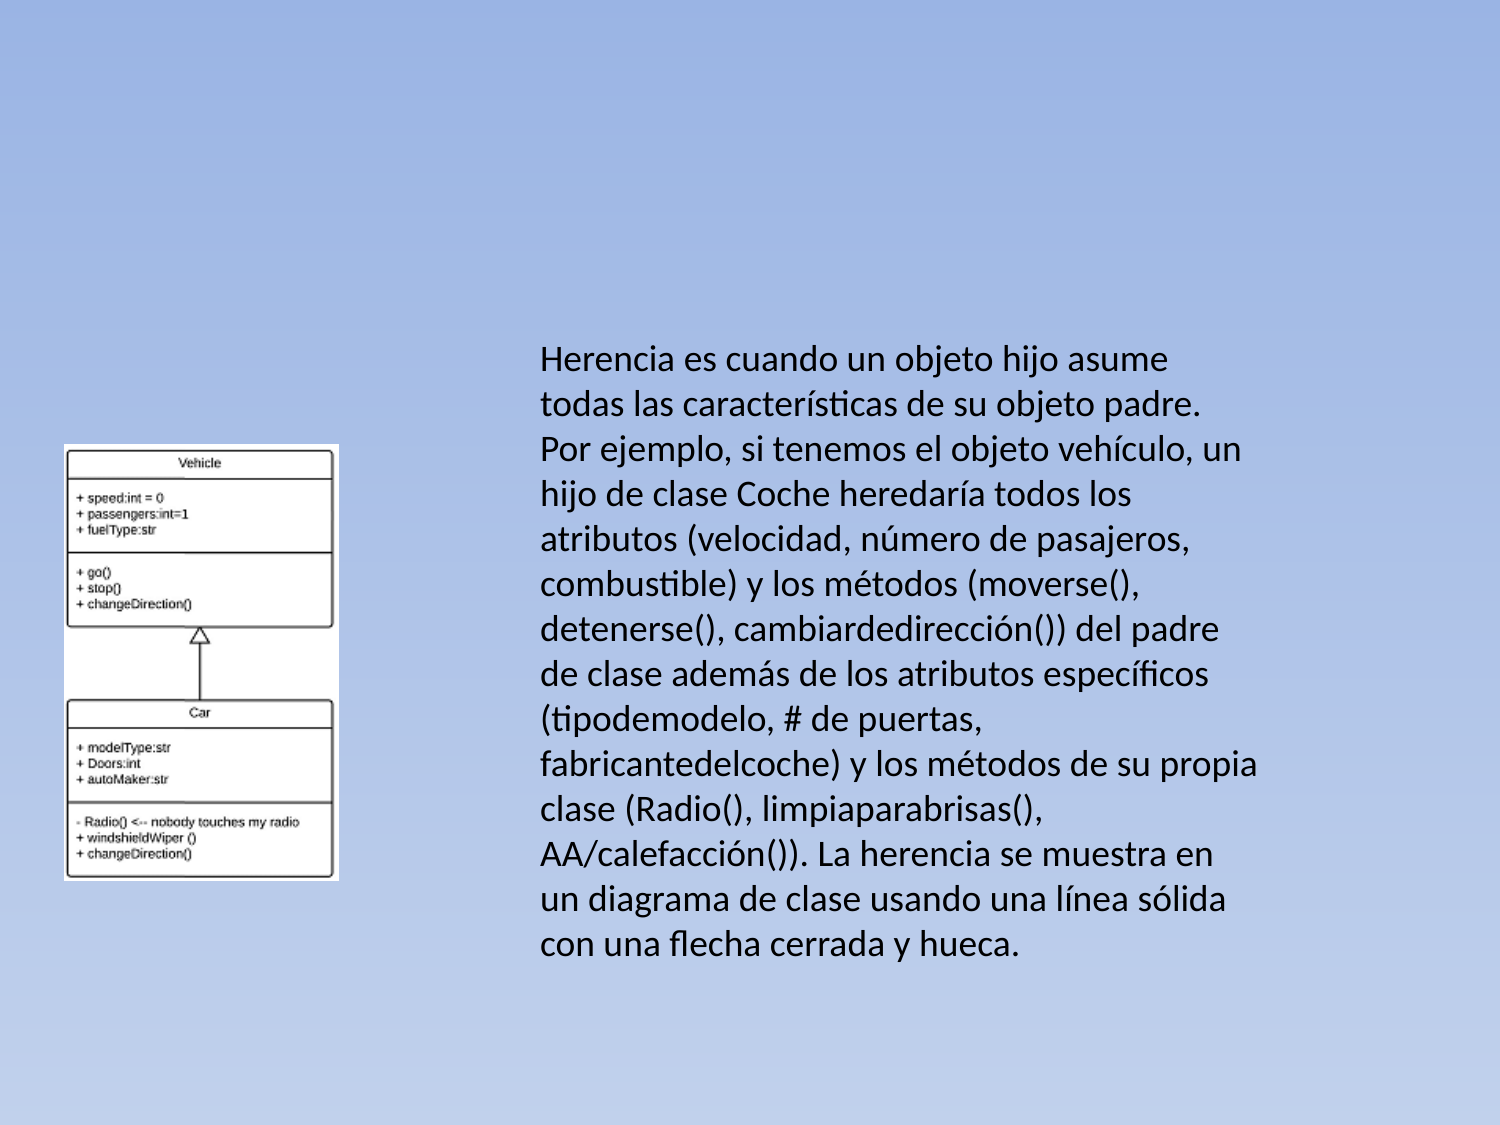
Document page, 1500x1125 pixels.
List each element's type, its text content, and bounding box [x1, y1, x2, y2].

text_box Herencia es cuando un objeto hijo asume todas las características de su objeto padre. Por ejemplo, si tenemos el objeto vehículo, un hijo de clase Coche heredaría todos los atributos (velocidad, número de pasajeros, combustible) y los métodos (moverse(), detenerse(), cambiardedirección()) del padre de clase además de los atributos específicos (tipodemodelo, # de puertas, fabricantedelcoche) y los métodos de su propia clase (Radio(), limpiaparabrisas(), AA/calefacción()). La herencia se muestra en un diagrama de clase usando una línea sólida con una flecha cerrada y hueca. [525, 326, 1276, 971]
picture [64, 444, 339, 881]
